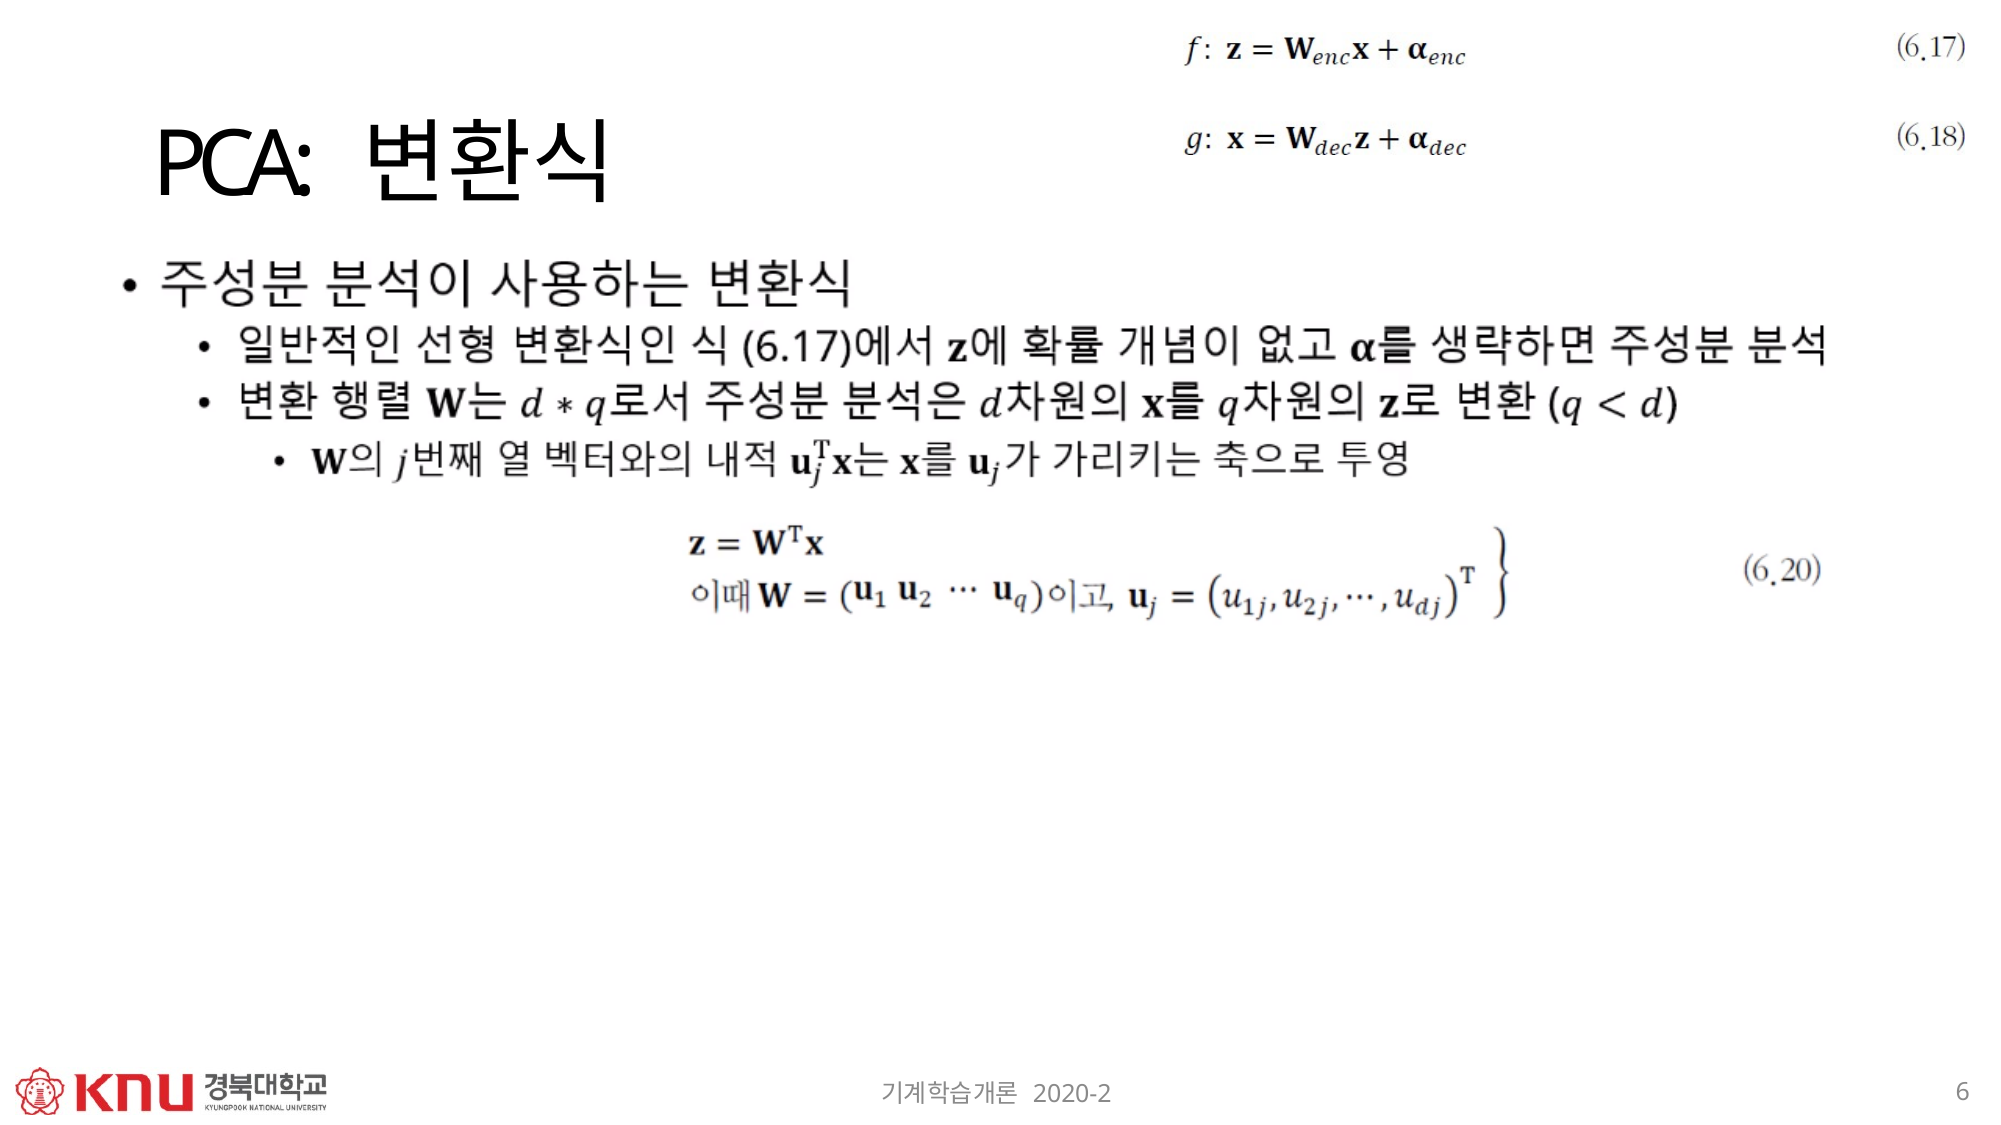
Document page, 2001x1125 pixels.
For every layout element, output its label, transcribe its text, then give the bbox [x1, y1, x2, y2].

text_box [1183, 32, 1965, 155]
picture [15, 1067, 327, 1115]
slide_number 6 [1949, 1071, 1990, 1125]
title PCA: 변환식 [150, 101, 651, 220]
picture [44, 223, 1955, 901]
footer 기계학습개론 2020-2 [878, 1073, 1121, 1125]
